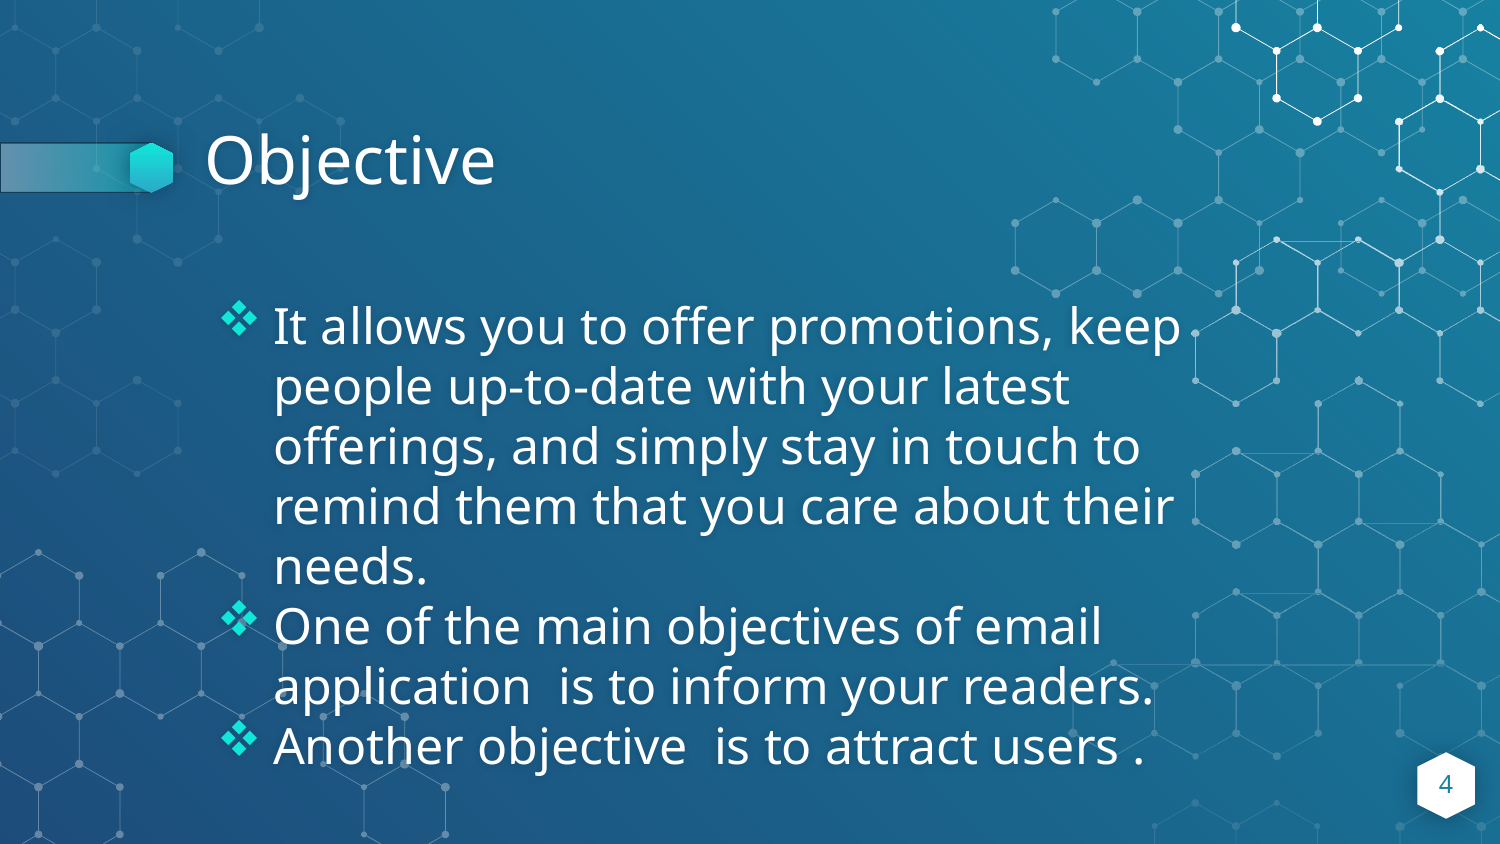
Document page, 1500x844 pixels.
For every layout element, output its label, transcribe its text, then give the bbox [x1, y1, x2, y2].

list It allows you to offer promotions, keep people up-to-date with your latest offerings, and simply stay in touch to remind them that you care about their needs. One of the main objectives of email application is to inform your readers. Another objective is to attract users . [198, 234, 1302, 733]
title Objective [187, 134, 1292, 192]
slide_number 4 [1417, 752, 1475, 819]
